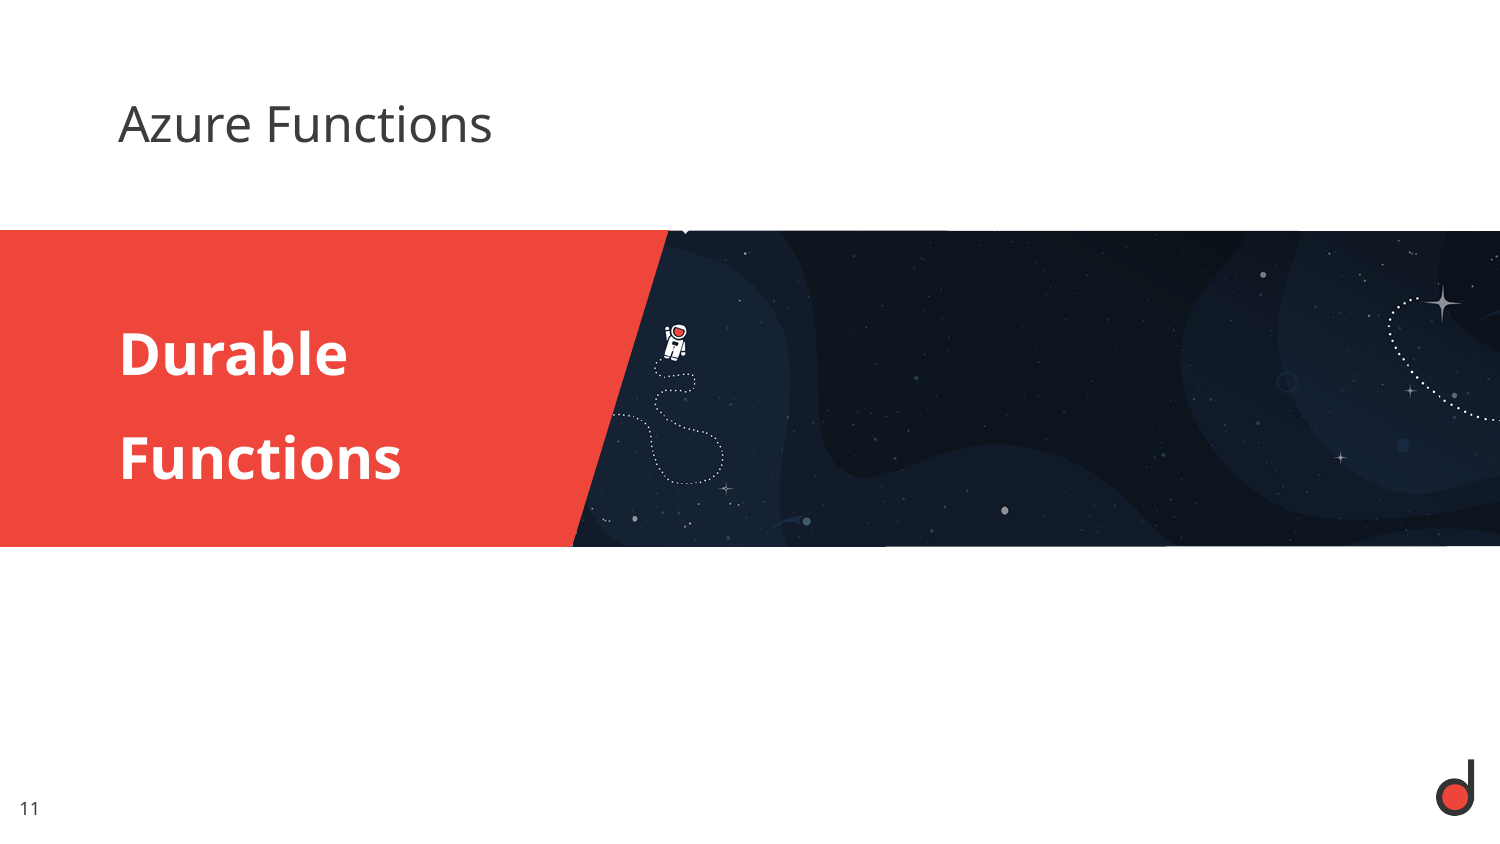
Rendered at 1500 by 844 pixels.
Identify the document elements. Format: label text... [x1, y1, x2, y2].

picture [571, 230, 1500, 548]
list Durable Functions [103, 274, 514, 505]
title Azure Functions [103, 44, 1252, 208]
picture [1410, 742, 1500, 833]
slide_number 11 [4, 787, 342, 833]
